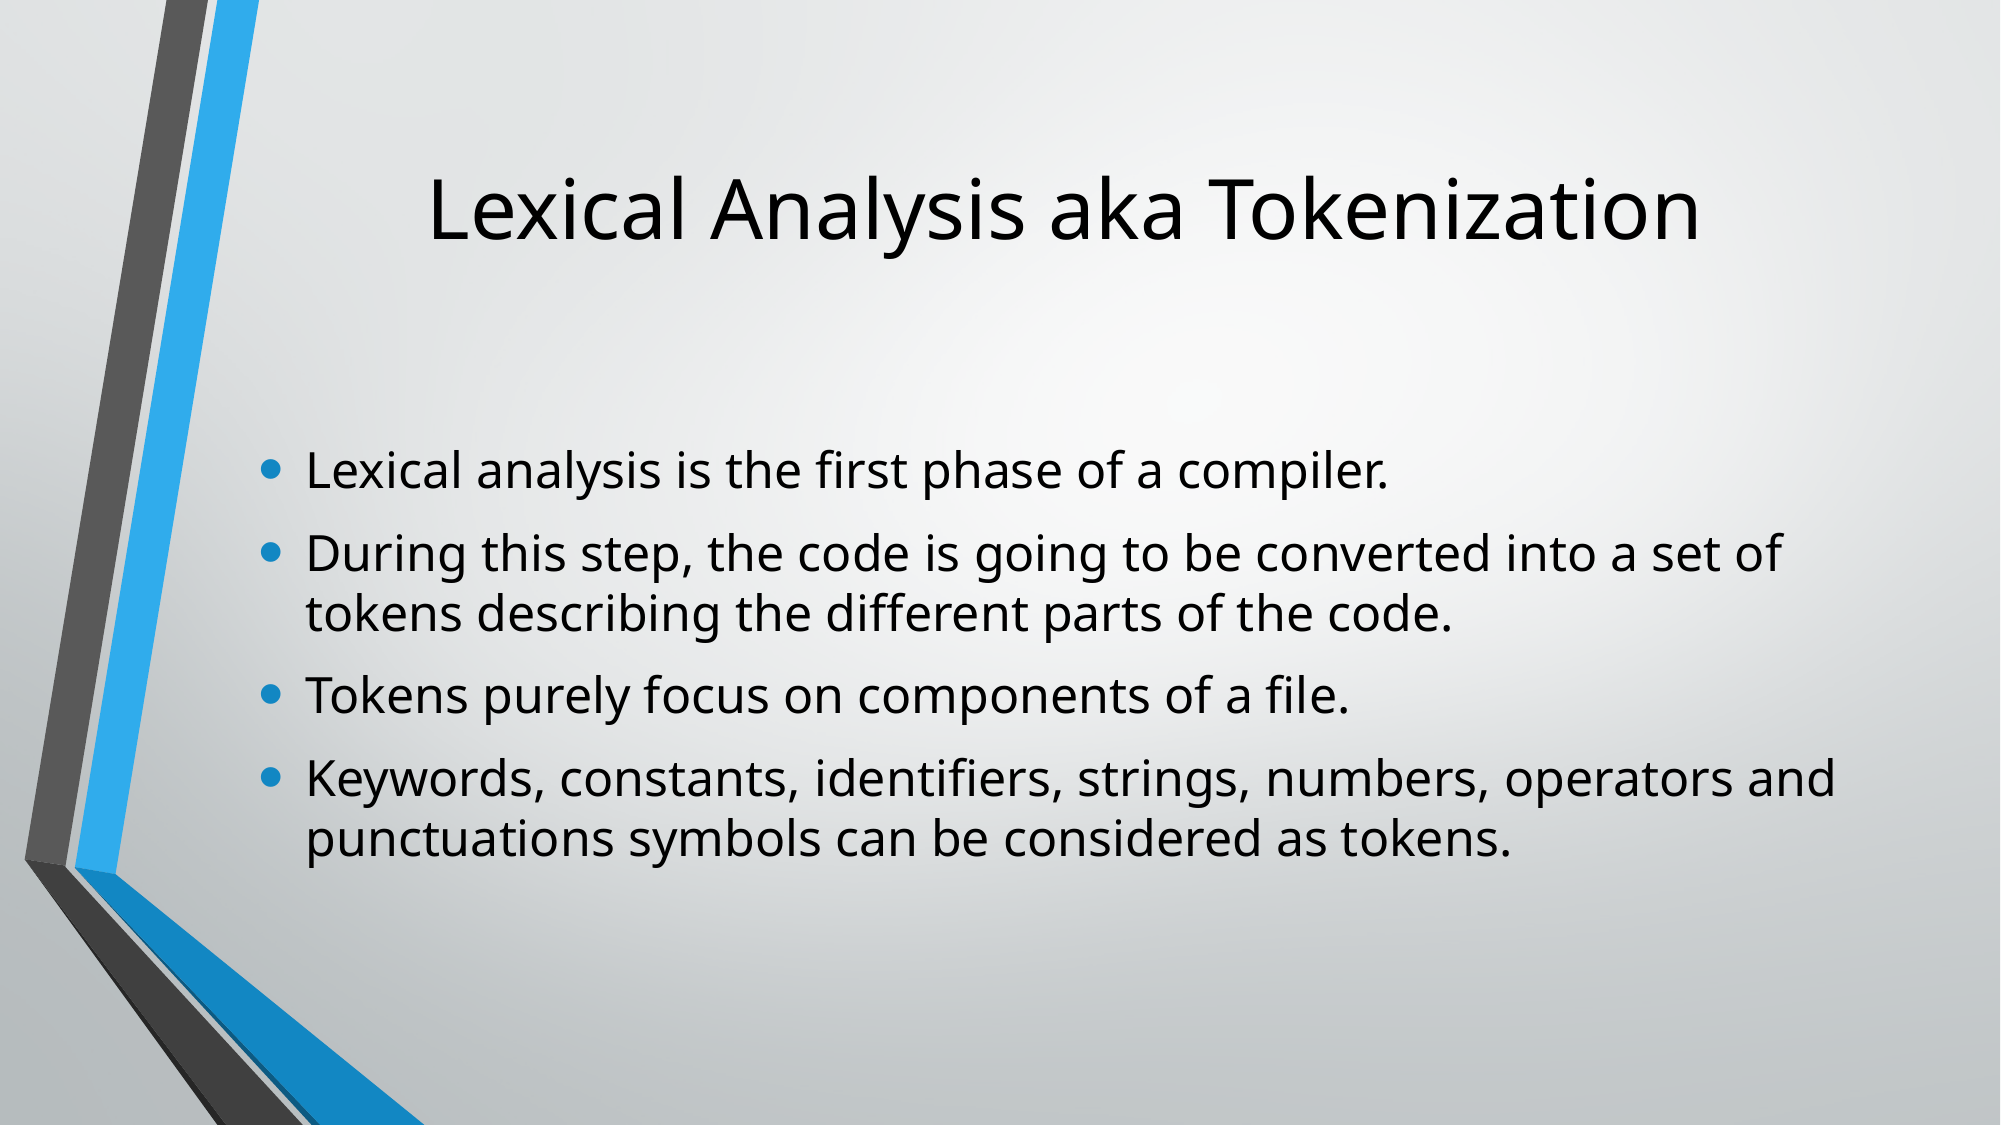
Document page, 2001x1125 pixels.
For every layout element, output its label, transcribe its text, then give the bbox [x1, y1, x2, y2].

title Lexical Analysis aka Tokenization [243, 112, 1887, 400]
list Lexical analysis is the first phase of a compiler. During this step, the code is going to be converted into a set of tokens describing the different parts of the code. Tokens purely focus on components of a file. Keywords, constants, identifiers, strings, numbers, operators and punctuations symbols can be considered as tokens. [243, 437, 1887, 950]
